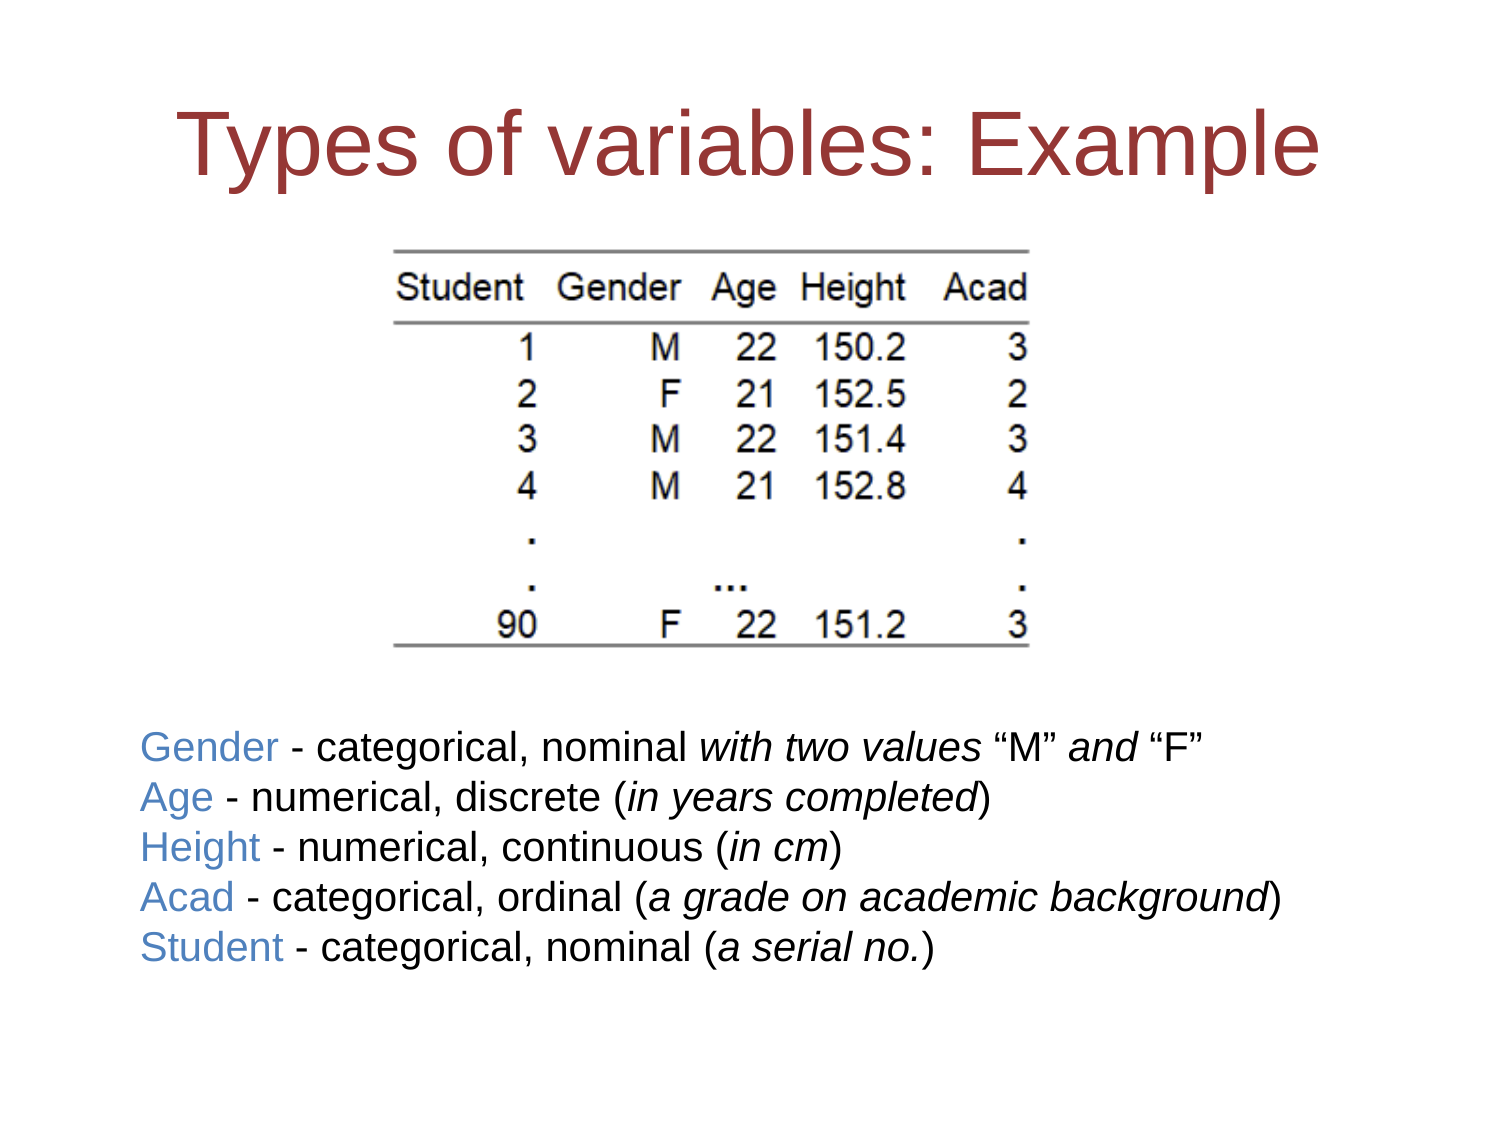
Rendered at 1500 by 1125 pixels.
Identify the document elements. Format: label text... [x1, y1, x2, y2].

text_box Gender - categorical, nominal with two values “M” and “F” Age - numerical, discrete (in years completed) Height - numerical, continuous (in cm) Acad - categorical, ordinal (a grade on academic background) Student - categorical, nominal (a serial no.) [124, 712, 1400, 978]
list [374, 237, 1076, 659]
title Types of variables: Example [75, 45, 1425, 233]
